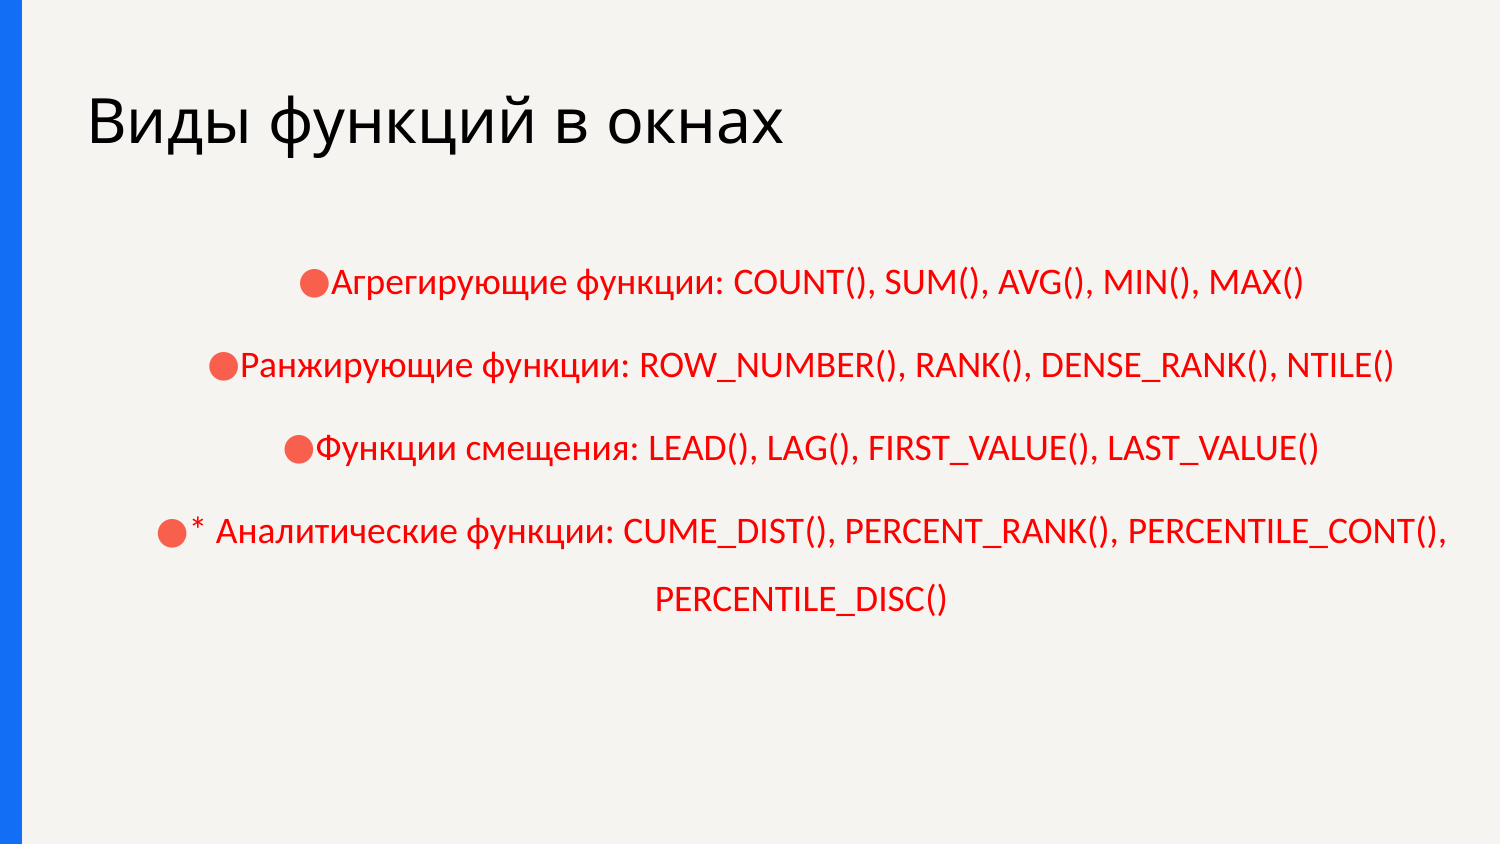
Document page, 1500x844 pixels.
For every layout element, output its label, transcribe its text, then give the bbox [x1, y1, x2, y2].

title Виды функций в окнах [71, 66, 1065, 219]
text_box [0, 0, 22, 844]
subtitle Агрегирующие функции: COUNT(), SUM(), AVG(), MIN(), MAX() Ранжирующие функции: ROW_NUMBER(), RANK(), DENSE_RANK(), NTILE() Функции смещения: LEAD(), LAG(), FIRST_VALUE(), LAST_VALUE() * Аналитические функции: CUME_DIST(), PERCENT_RANK(), PERCENTILE_CONT(), PERCENTILE_DISС() [71, 219, 1500, 773]
